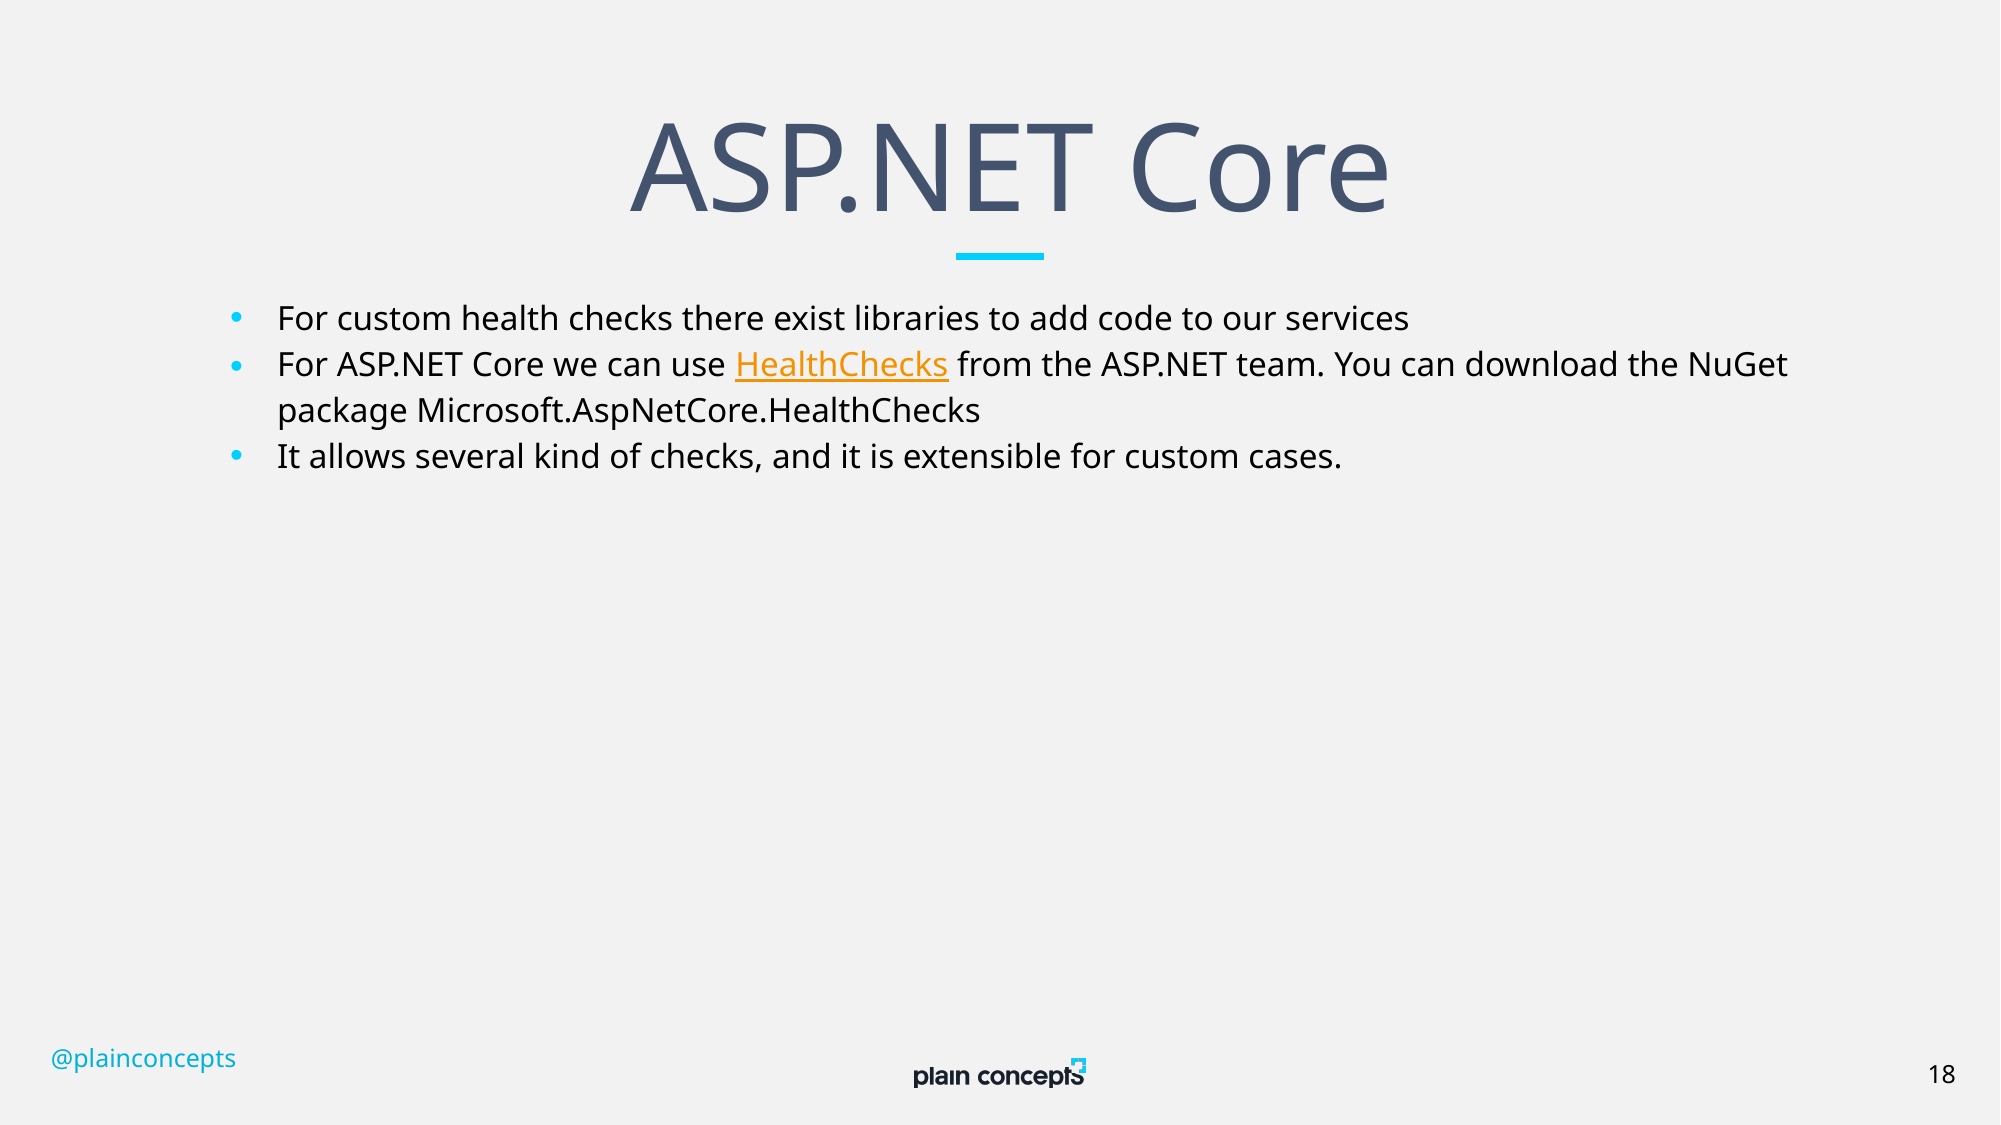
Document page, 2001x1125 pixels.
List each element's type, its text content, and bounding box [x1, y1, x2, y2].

list For custom health checks there exist libraries to add code to our services For ASP.NET Core we can use HealthChecks from the ASP.NET team. You can download the NuGet package Microsoft.AspNetCore.HealthChecks It allows several kind of checks, and it is extensible for custom cases. [215, 289, 1810, 998]
footer @plainconcepts [35, 1042, 342, 1103]
slide_number 18 [1844, 1045, 1971, 1106]
title ASP.NET Core [215, 68, 1810, 257]
picture [914, 1058, 1086, 1088]
